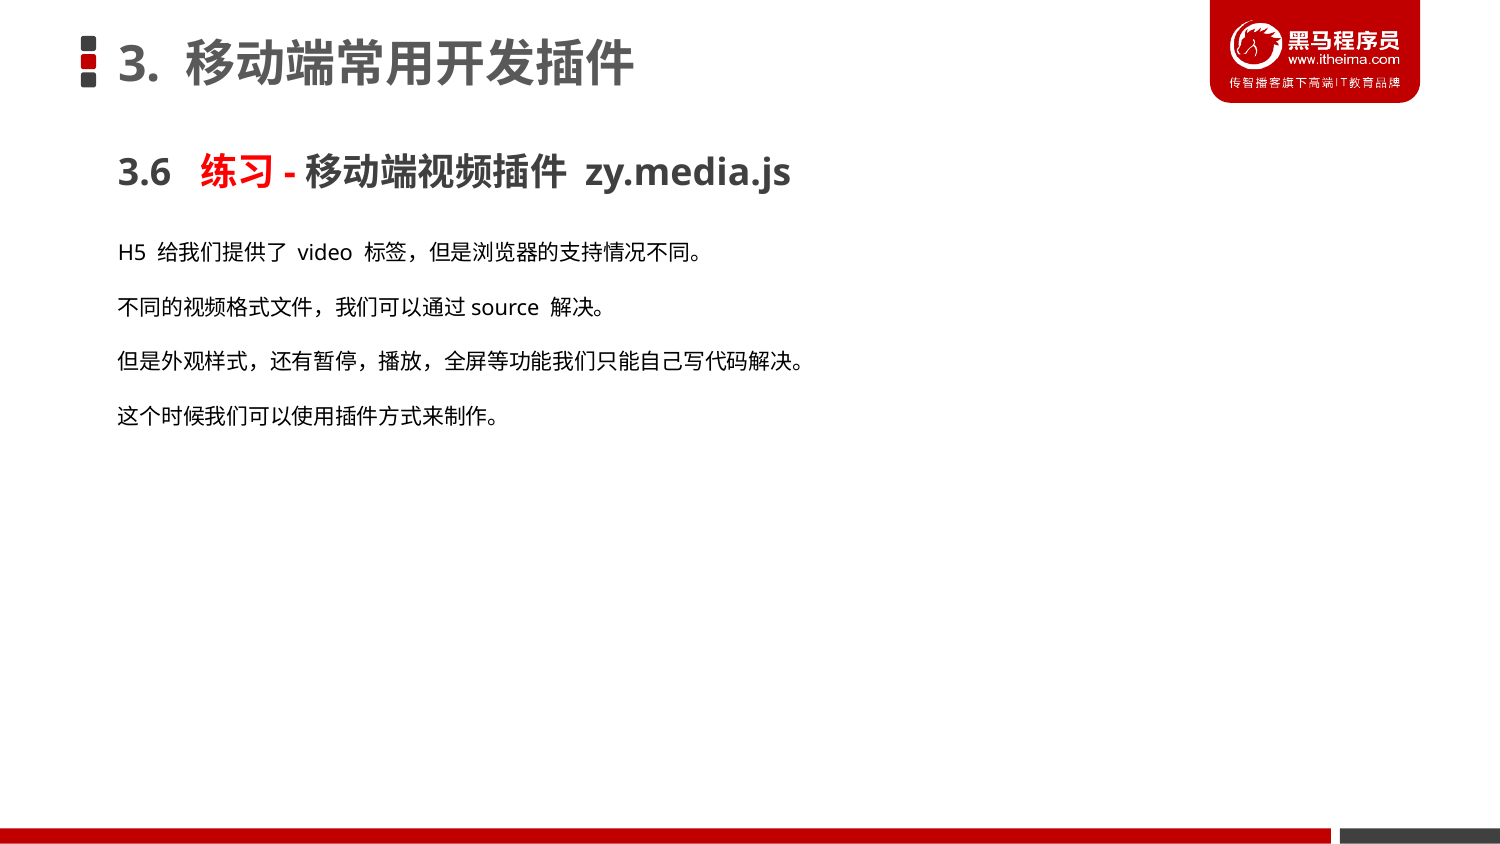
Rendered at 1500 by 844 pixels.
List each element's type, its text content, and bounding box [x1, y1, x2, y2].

list 3.6 练习-移动端视频插件 zy.media.js [103, 145, 1173, 235]
title 3. 移动端常用开发插件 [103, 0, 1209, 130]
text_box H5 给我们提供了 video 标签，但是浏览器的支持情况不同。 不同的视频格式文件，我们可以通过source 解决。 但是外观样式，还有暂停，播放，全屏等功能我们只能自己写代码解决。 这个时候我们可以使用插件方式来制作。 [103, 218, 1209, 613]
picture [1211, 11, 1419, 97]
